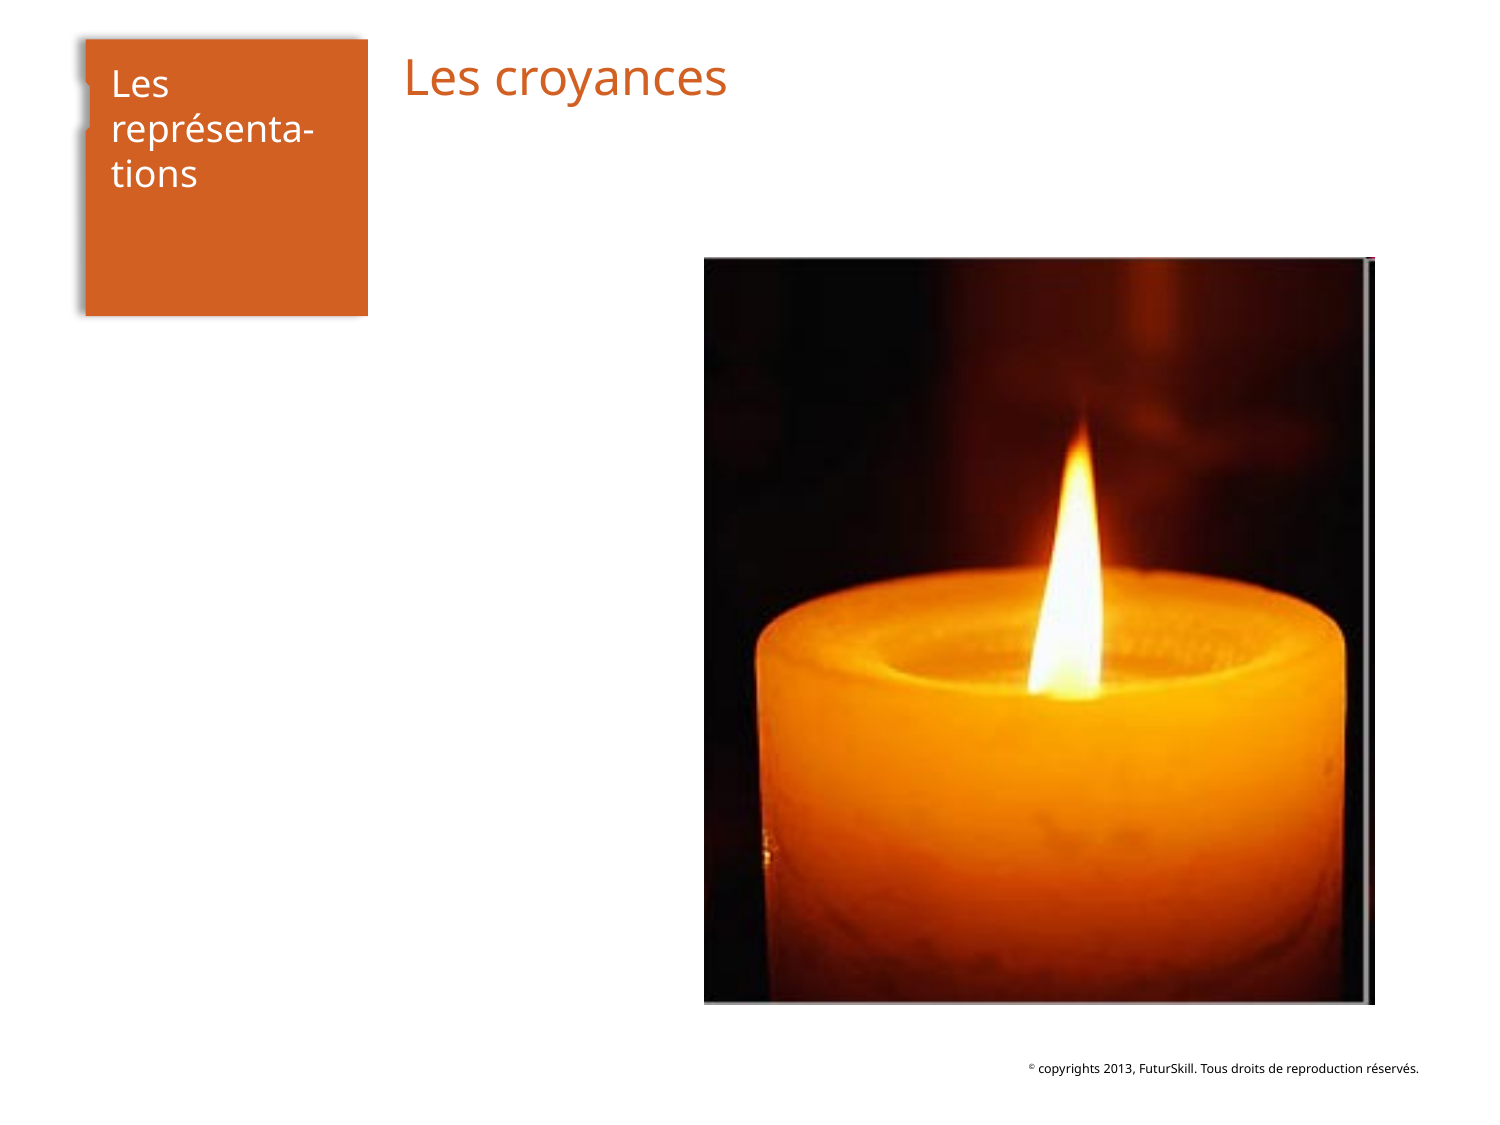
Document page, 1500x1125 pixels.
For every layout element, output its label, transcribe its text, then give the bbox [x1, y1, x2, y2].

picture [704, 257, 1376, 1005]
title Les croyances [392, 40, 1419, 114]
list Les représenta-tions [100, 54, 356, 291]
